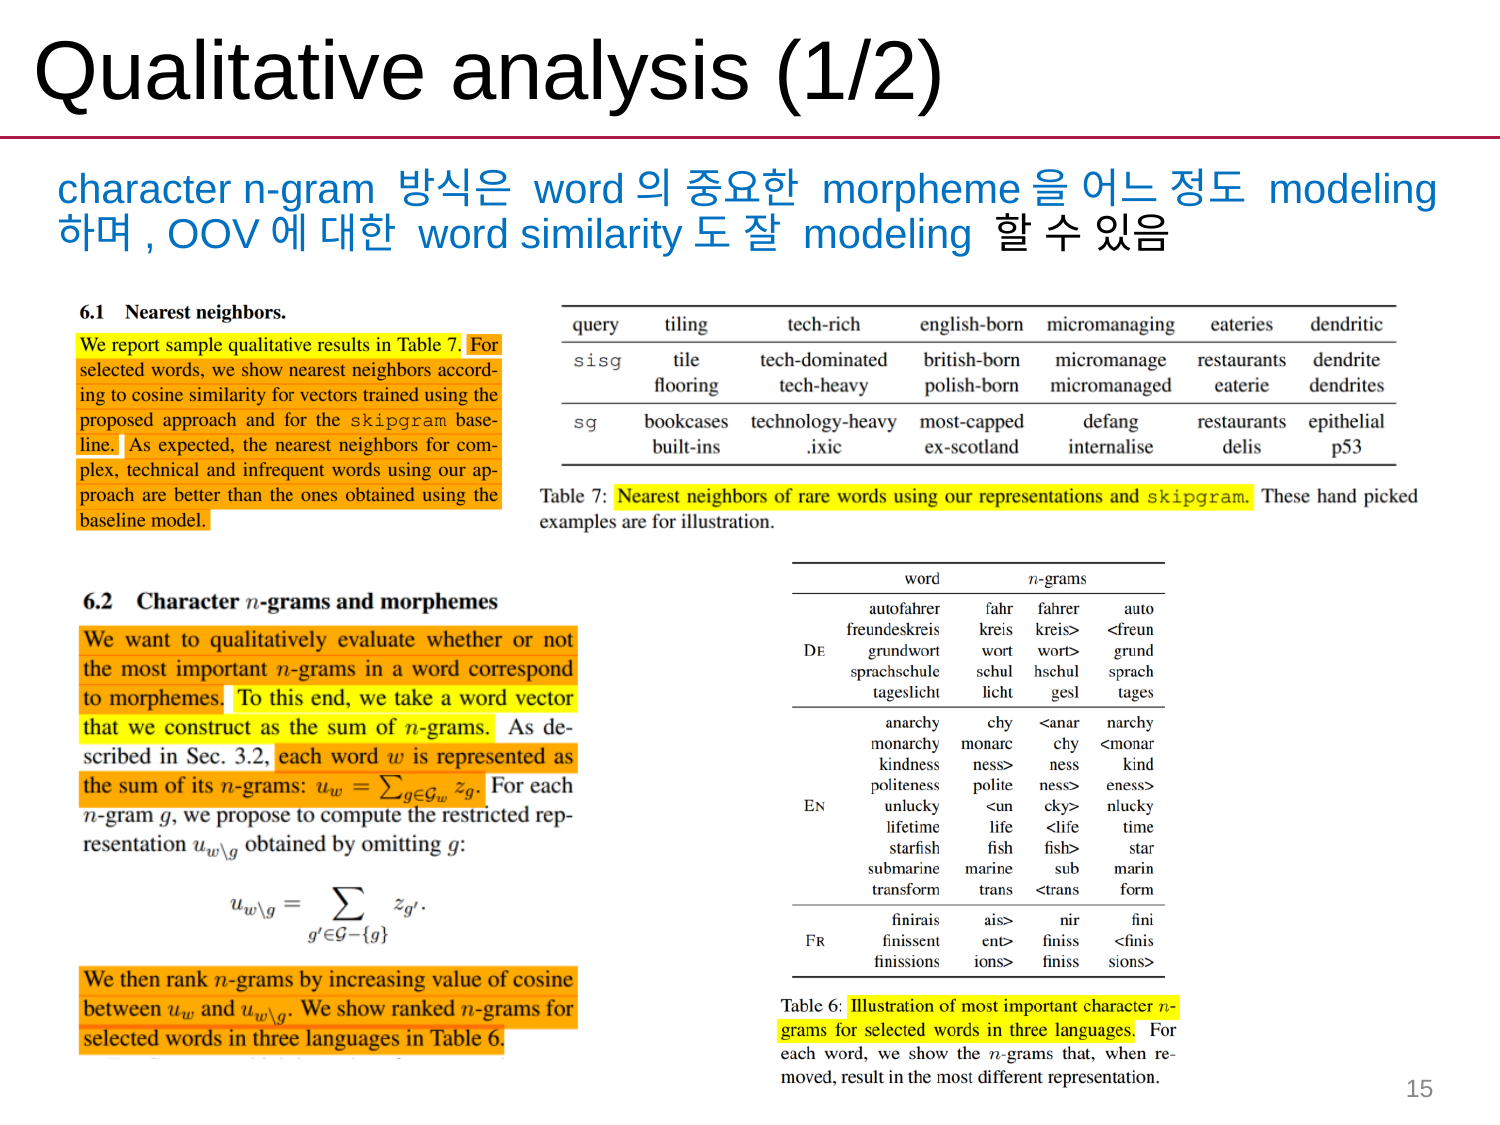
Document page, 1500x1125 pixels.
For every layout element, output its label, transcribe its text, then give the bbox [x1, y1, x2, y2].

title Qualitative analysis (1/2) [18, 19, 1313, 126]
list character n-gram 방식은 word의 중요한 morpheme을 어느 정도 modeling하며, OOV에 대한 word similarity도 잘 modeling 할 수 있음 [42, 159, 1458, 1118]
slide_number 15 [1111, 1057, 1449, 1118]
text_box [72, 297, 1428, 1089]
